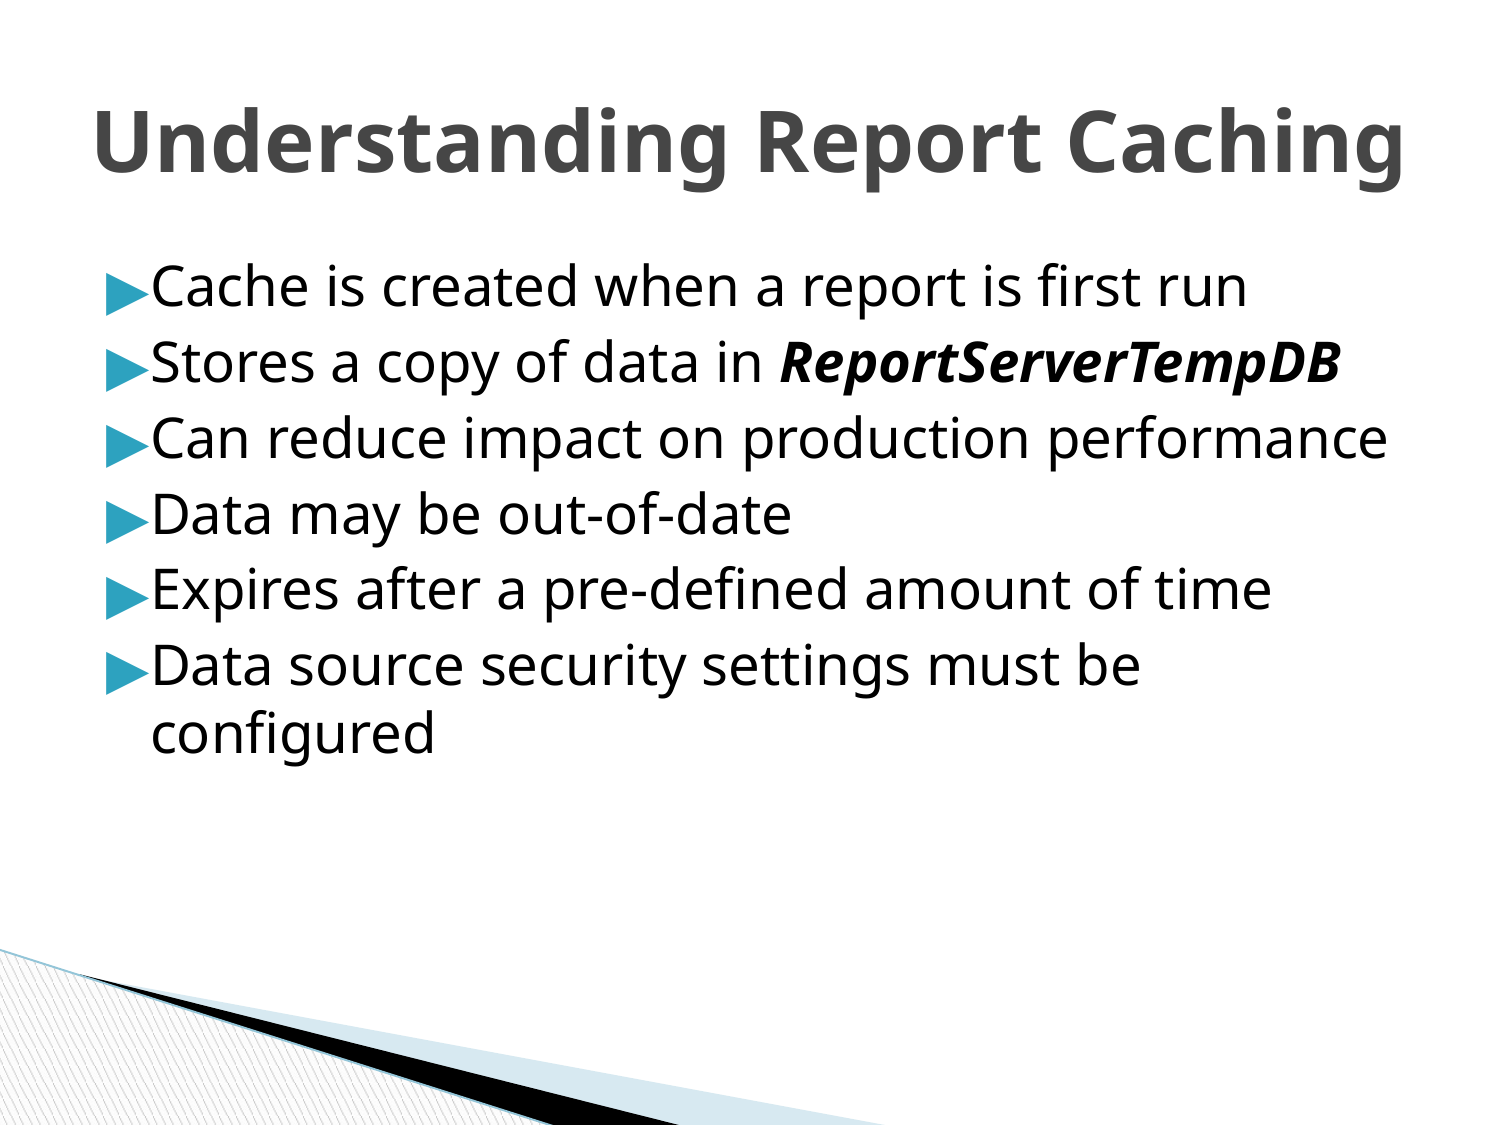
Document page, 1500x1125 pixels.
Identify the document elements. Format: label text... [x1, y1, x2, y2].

list Cache is created when a report is first run Stores a copy of data in ReportServerTempDB Can reduce impact on production performance Data may be out-of-date Expires after a pre-defined amount of time Data source security settings must be configured [75, 243, 1425, 986]
title Understanding Report Caching [75, 45, 1425, 233]
